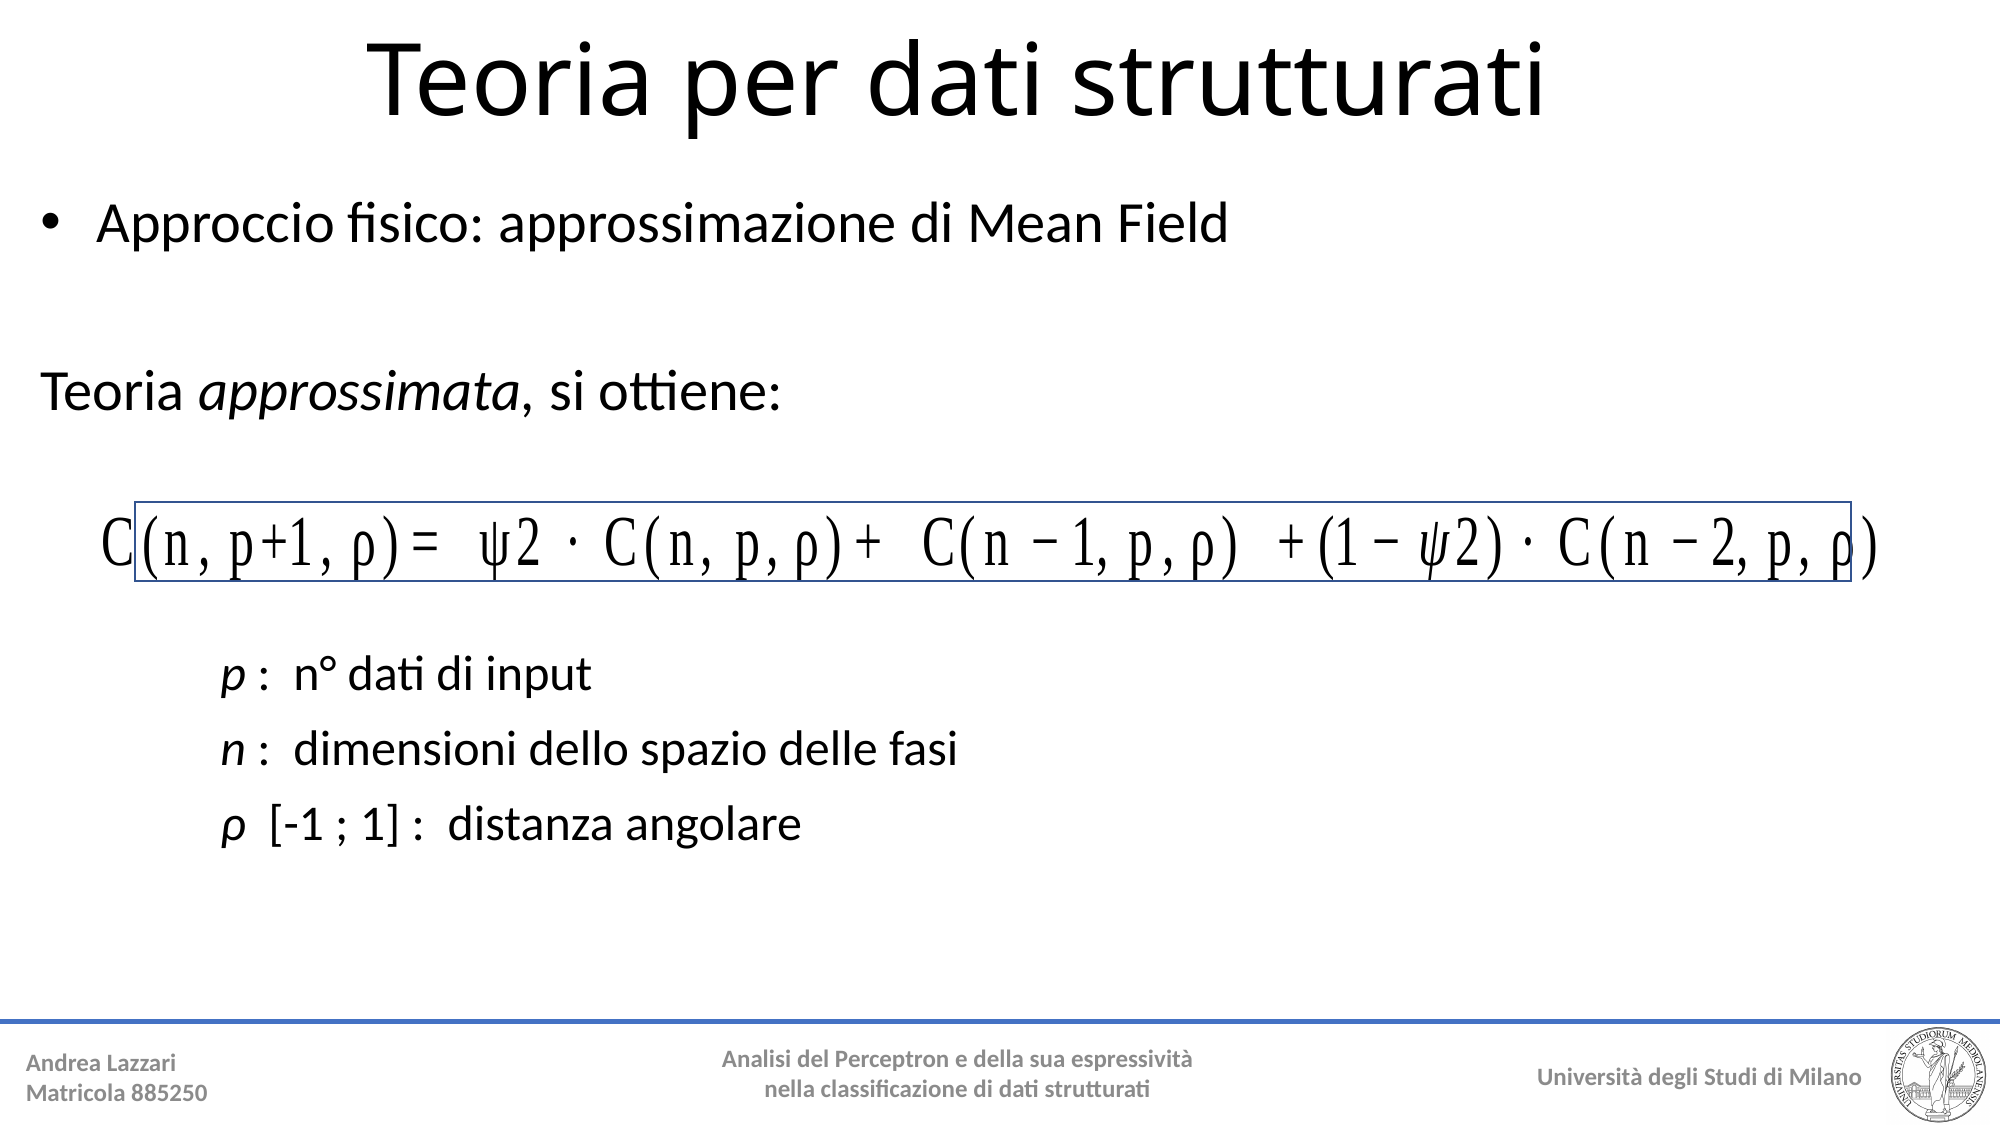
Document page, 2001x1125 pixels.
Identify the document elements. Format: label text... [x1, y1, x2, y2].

slide_number Università degli Studi di Milano [1427, 1045, 1878, 1106]
slide_number Analisi del Perceptron e della sua espressività nella classificazione di dati strutturati [687, 1042, 1229, 1103]
title Teoria per dati strutturati [140, 0, 1776, 145]
footer Andrea Lazzari Matricola 885250 [10, 1035, 1886, 1119]
picture [1886, 1026, 1990, 1125]
text_box [134, 501, 1852, 582]
